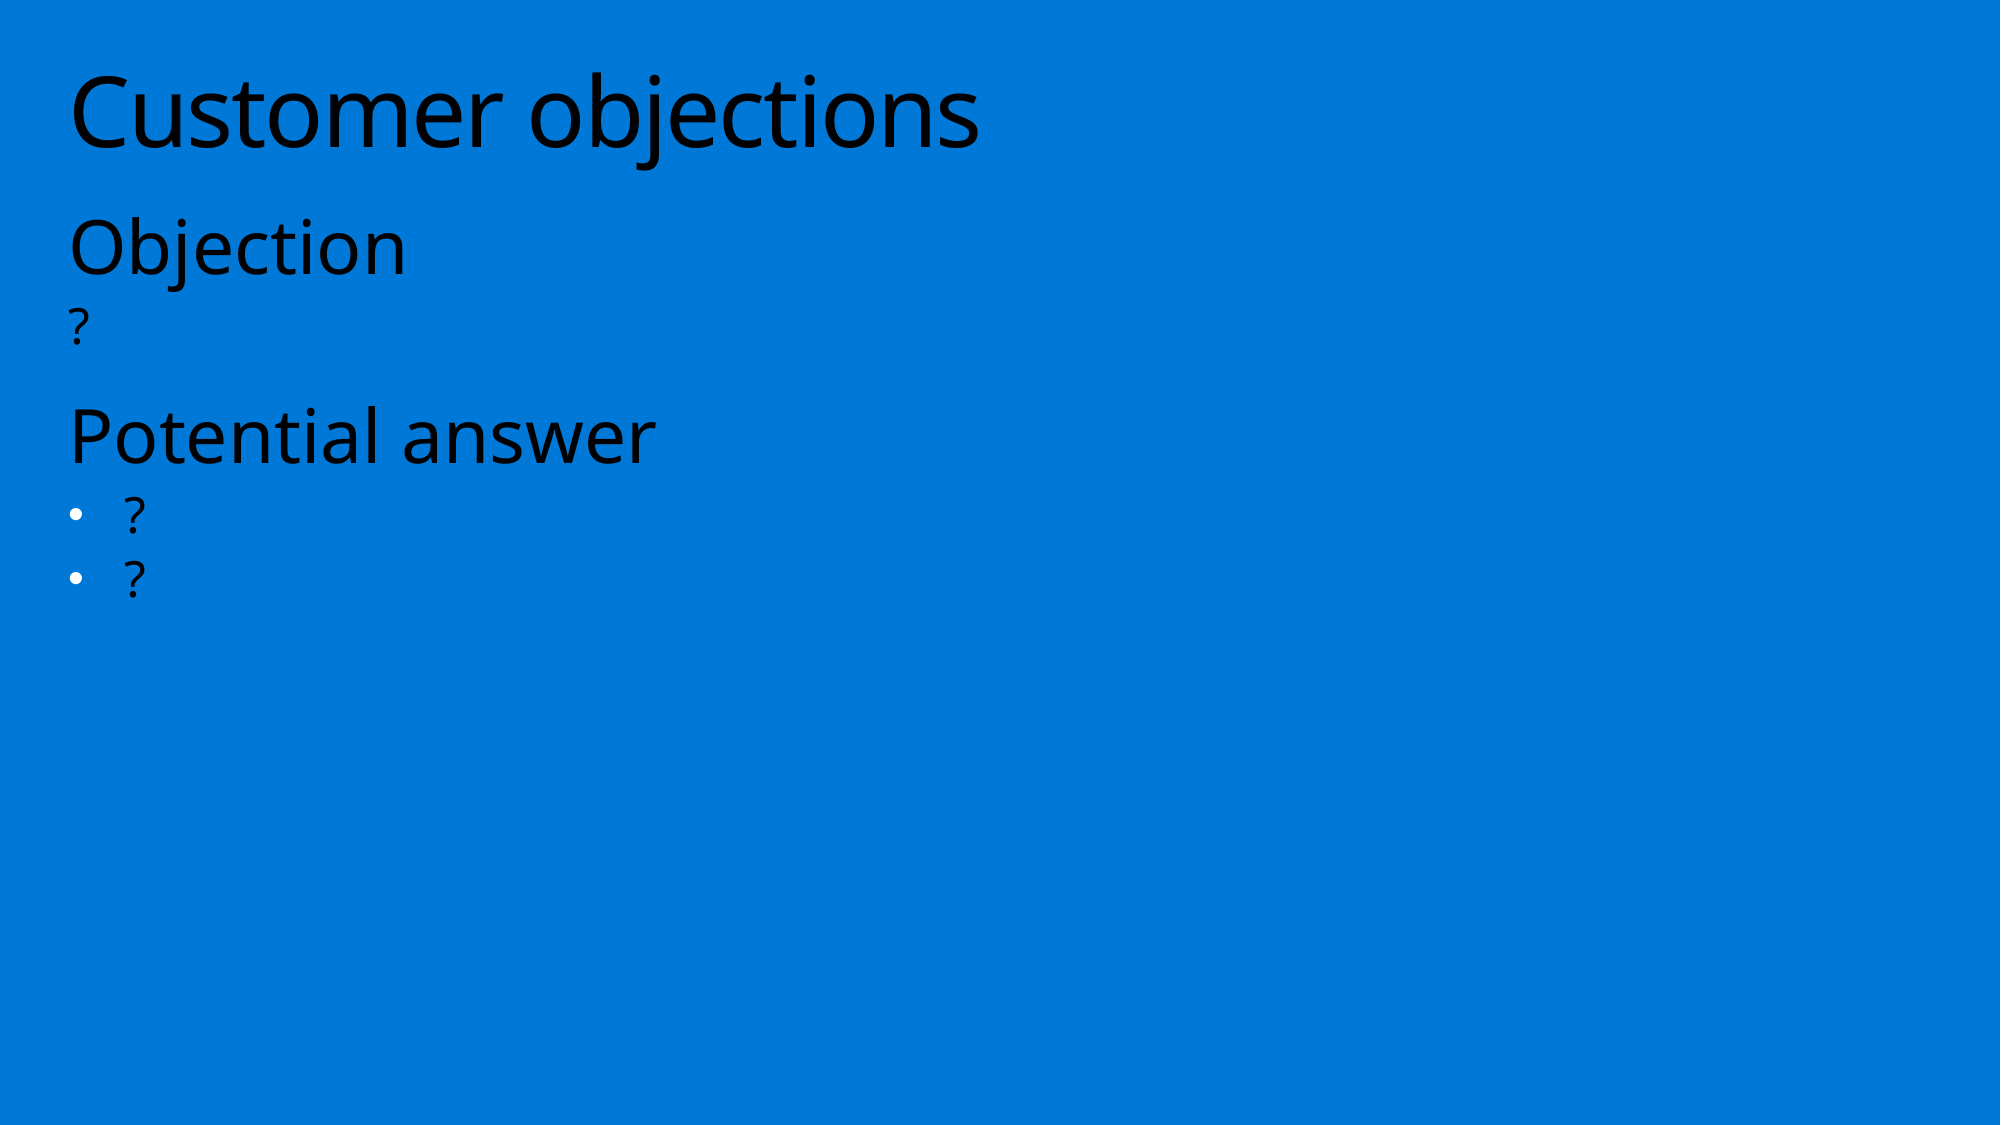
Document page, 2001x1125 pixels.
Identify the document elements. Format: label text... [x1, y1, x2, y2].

title Customer objections [44, 47, 1957, 196]
list Objection ? Potential answer ? ? [44, 195, 1956, 638]
